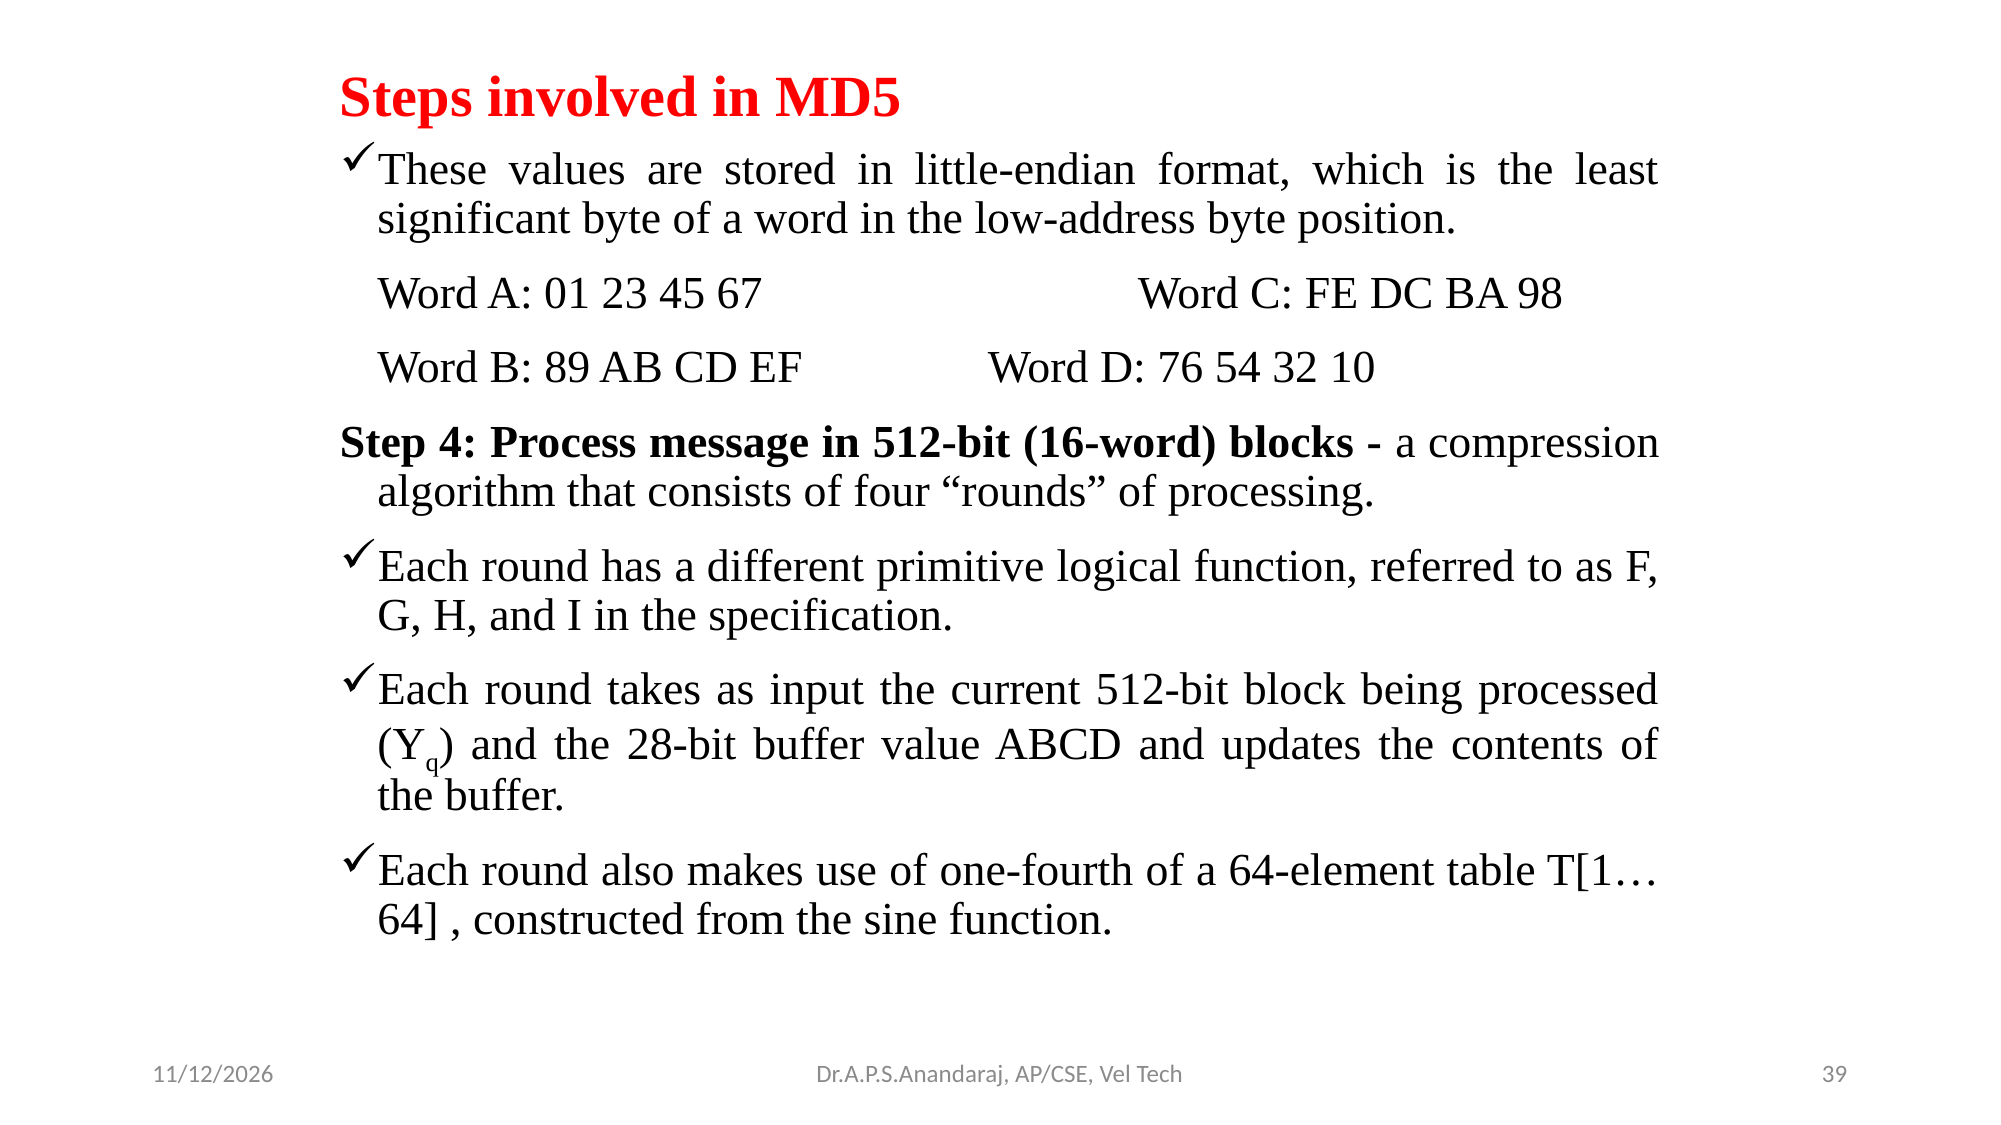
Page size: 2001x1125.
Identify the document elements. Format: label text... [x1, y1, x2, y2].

slide_number 39 [1412, 1042, 1863, 1103]
list These values are stored in little-endian format, which is the least significant byte of a word in the low-address byte position. Word A: 01 23 45 67 Word C: FE DC BA 98 Word B: 89 AB CD EF Word D: 76 54 32 10 Step 4: Process message in 512-bit (16-word) blocks - a compression algorithm that consists of four “rounds” of processing. Each round has a different primitive logical function, referred to as F, G, H, and I in the specification. Each round takes as input the current 512-bit block being processed (Yq) and the 28-bit buffer value ABCD and updates the contents of the buffer. Each round also makes use of one-fourth of a 64-element table T[1…64] , constructed from the sine function. [324, 137, 1675, 1005]
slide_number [137, 1042, 588, 1103]
footer Dr.A.P.S.Anandaraj, AP/CSE, Vel Tech [662, 1042, 1338, 1103]
title Steps involved in MD5 [324, 45, 1675, 137]
